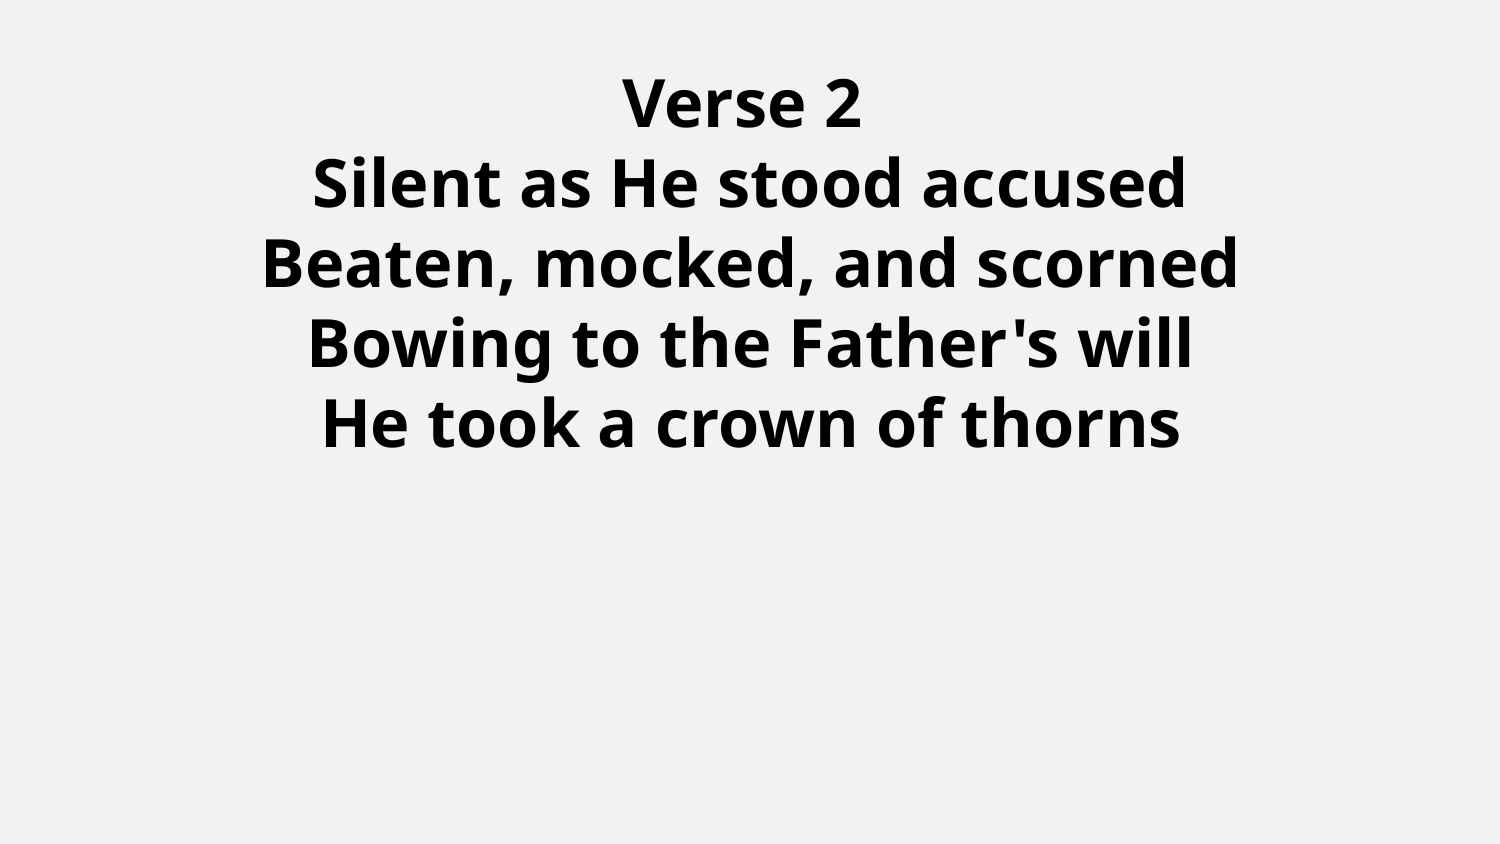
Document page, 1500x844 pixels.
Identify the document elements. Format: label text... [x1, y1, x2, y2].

subtitle Verse 2 Silent as He stood accused Beaten, mocked, and scorned Bowing to the Father's will He took a crown of thorns [37, 45, 1465, 809]
